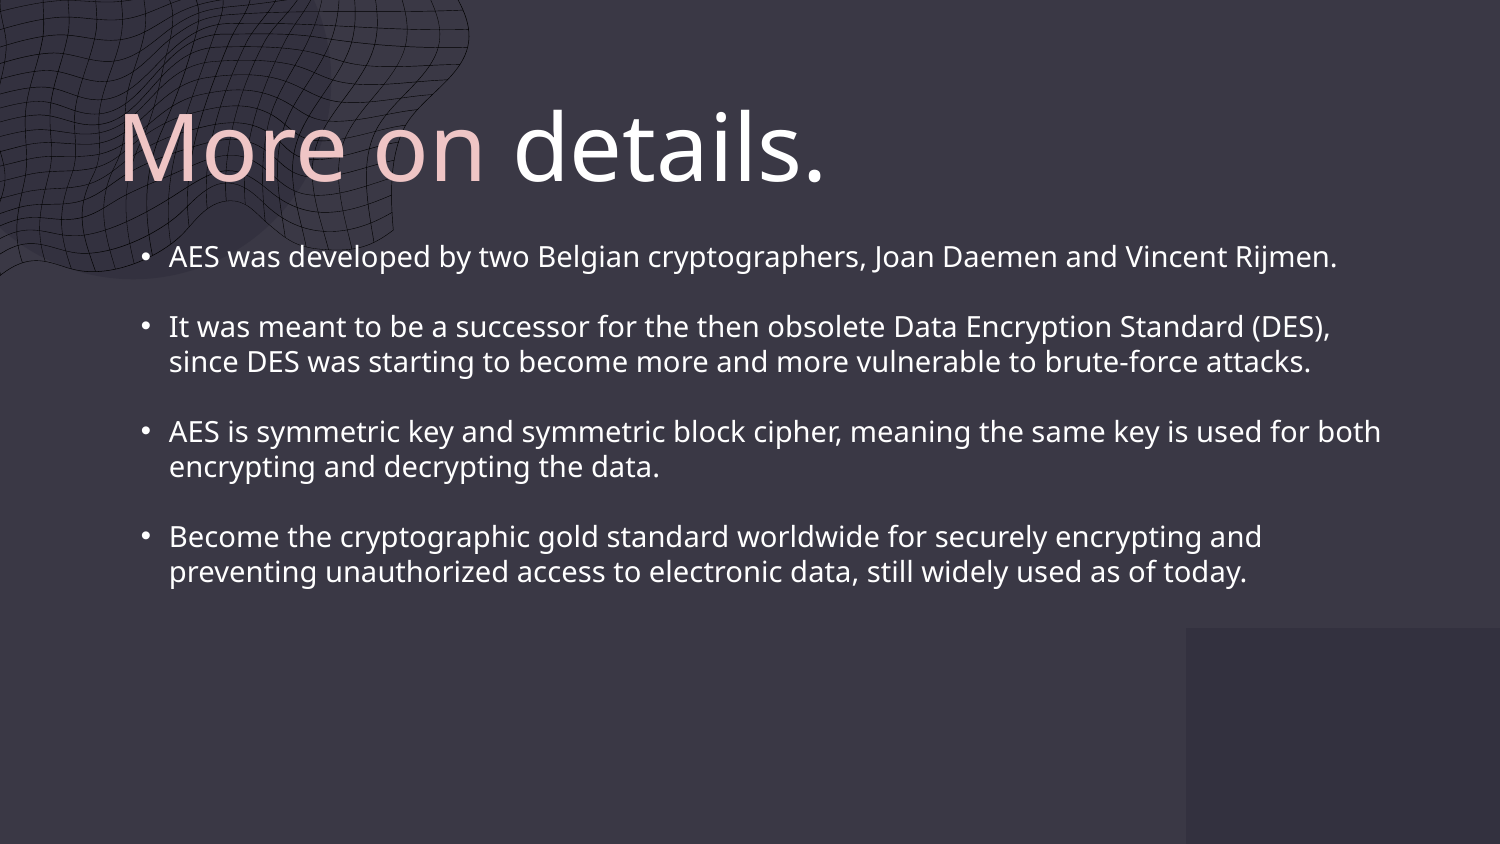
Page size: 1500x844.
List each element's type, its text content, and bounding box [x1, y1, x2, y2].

text_box AES was developed by two Belgian cryptographers, Joan Daemen and Vincent Rijmen. It was meant to be a successor for the then obsolete Data Encryption Standard (DES), since DES was starting to become more and more vulnerable to brute-force attacks. AES is symmetric key and symmetric block cipher, meaning the same key is used for both encrypting and decrypting the data. Become the cryptographic gold standard worldwide for securely encrypting and preventing unauthorized access to electronic data, still widely used as of today. [101, 223, 1399, 750]
title More on details. [101, 72, 1399, 167]
